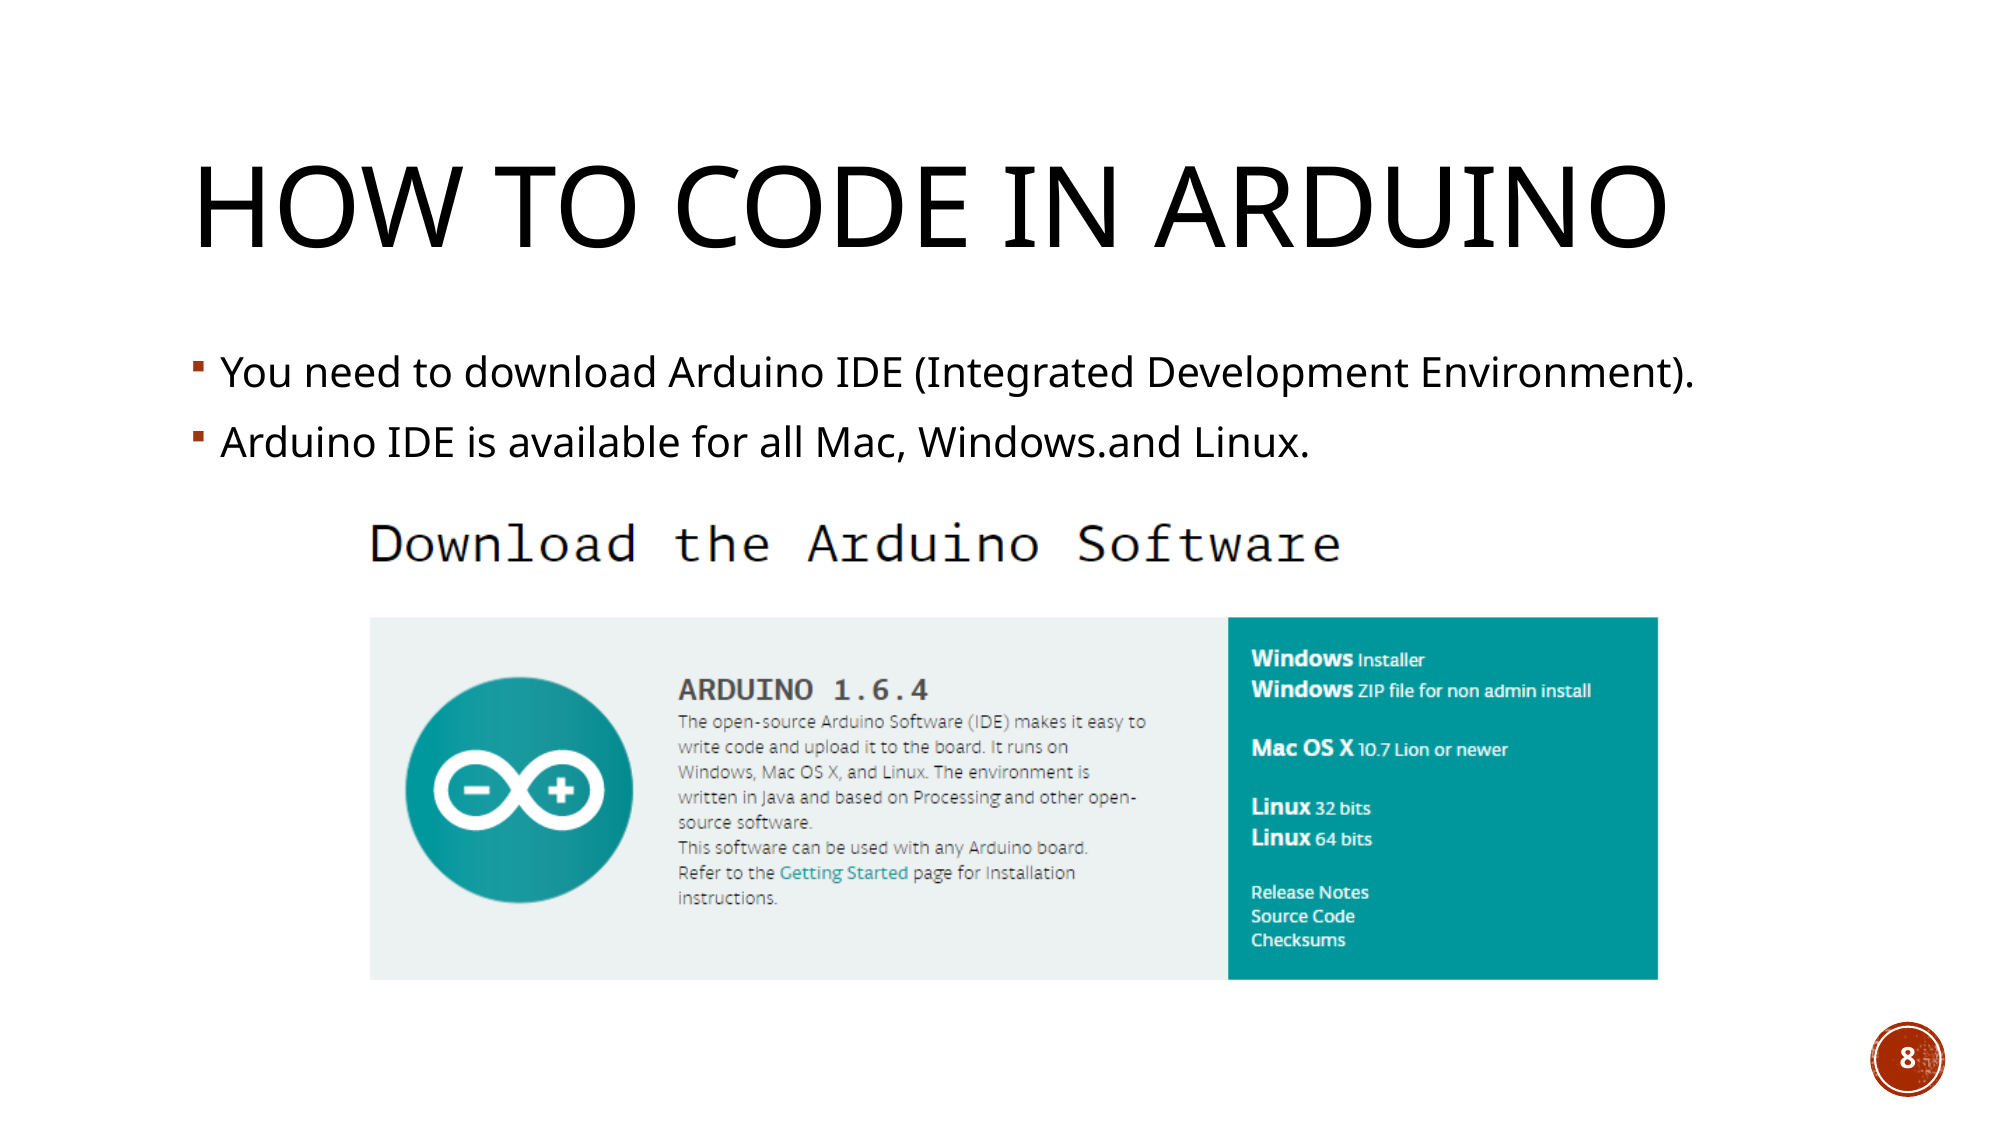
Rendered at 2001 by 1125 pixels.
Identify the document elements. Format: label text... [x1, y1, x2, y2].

title How to code in arduino [175, 79, 1826, 343]
picture [346, 493, 1688, 1008]
slide_number 8 [1855, 1028, 1961, 1089]
list You need to download Arduino IDE (Integrated Development Environment). Arduino IDE is available for all Mac, Windows.and Linux. [175, 343, 1856, 1013]
